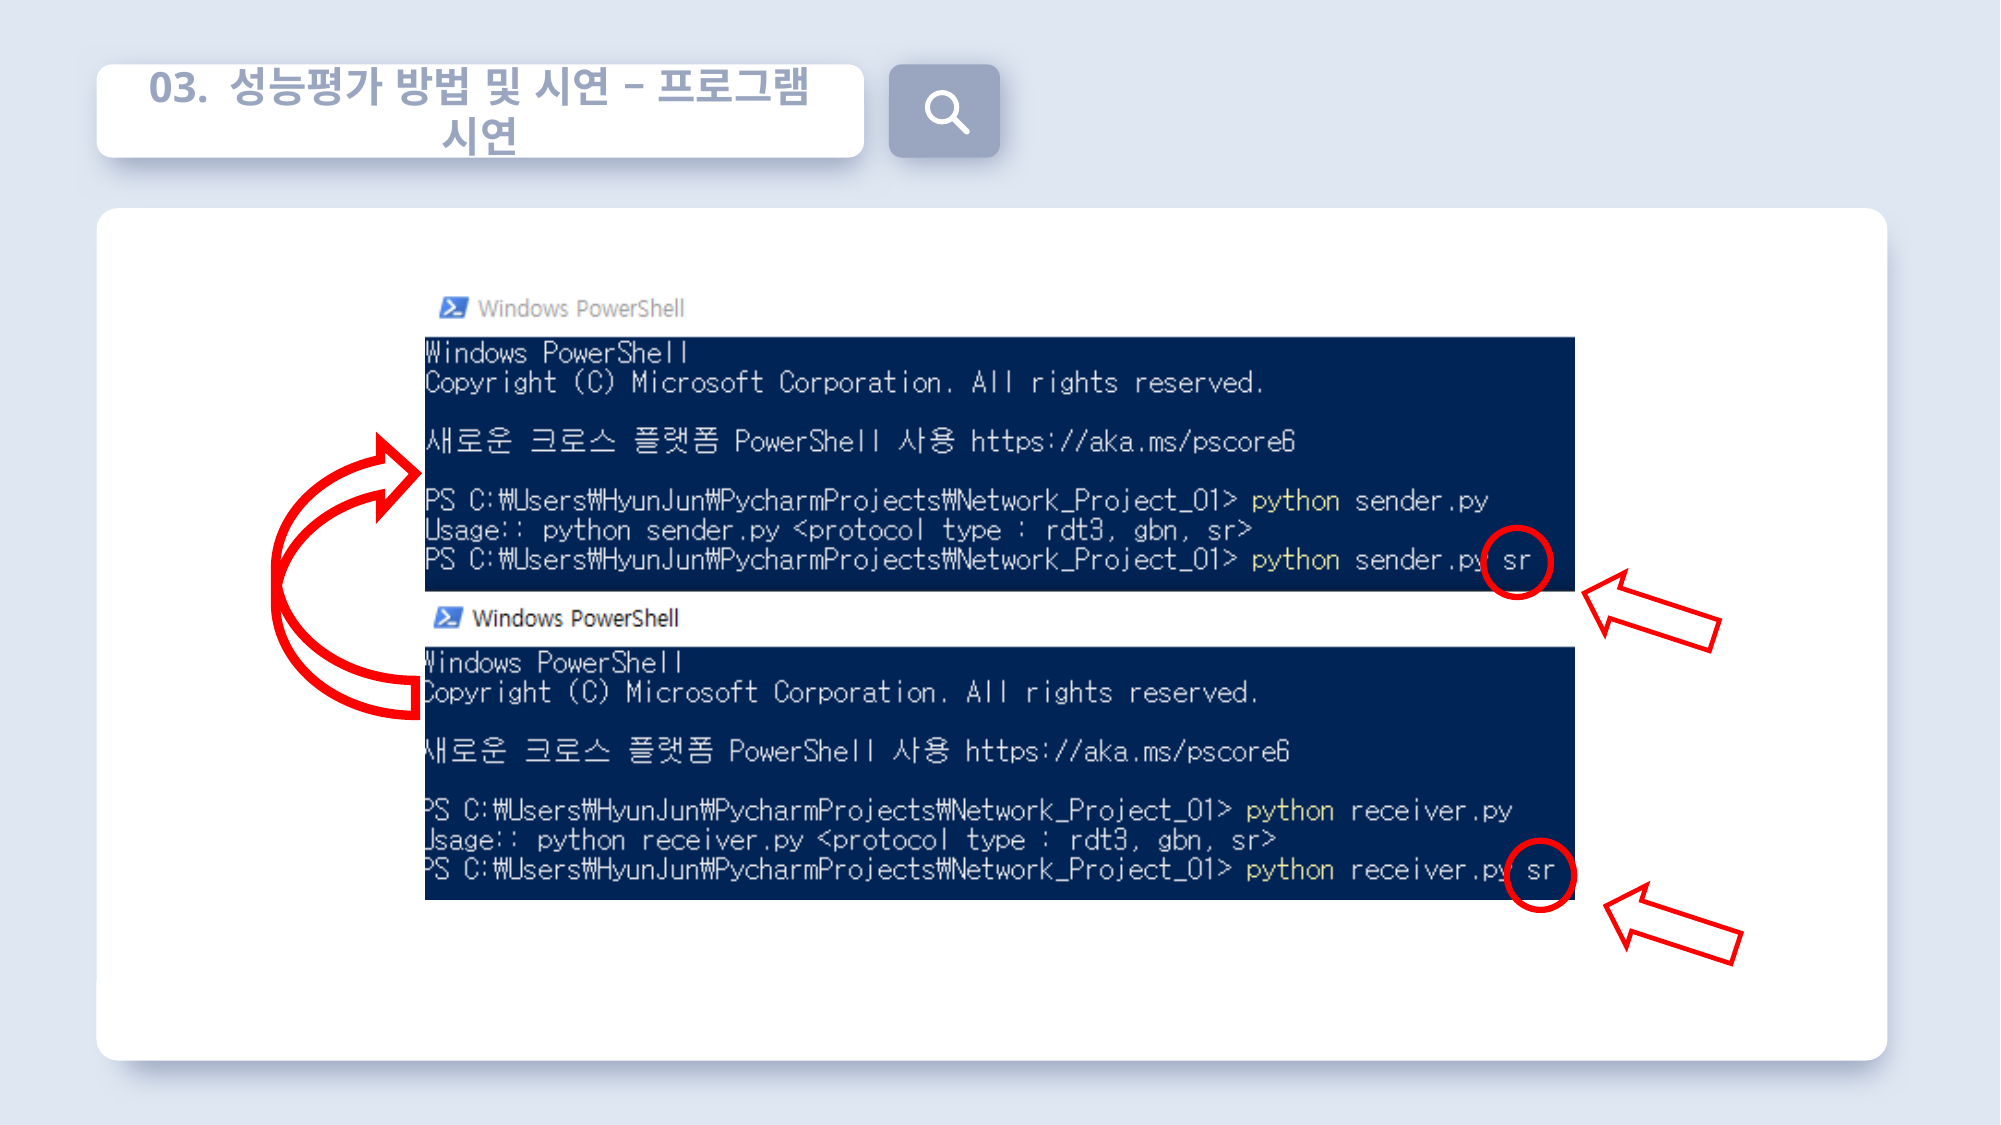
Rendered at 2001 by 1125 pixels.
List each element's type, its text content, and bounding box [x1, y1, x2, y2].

text_box [95, 207, 1889, 1062]
text_box [950, 115, 971, 136]
text_box [923, 89, 961, 126]
text_box 03. 성능평가 방법 및 시연 – 프로그램 시연 [95, 63, 866, 159]
picture [425, 284, 1575, 900]
text_box [1515, 900, 1566, 911]
text_box [1604, 883, 1743, 965]
text_box [274, 439, 417, 717]
text_box [887, 63, 1001, 159]
text_box [1582, 570, 1721, 653]
